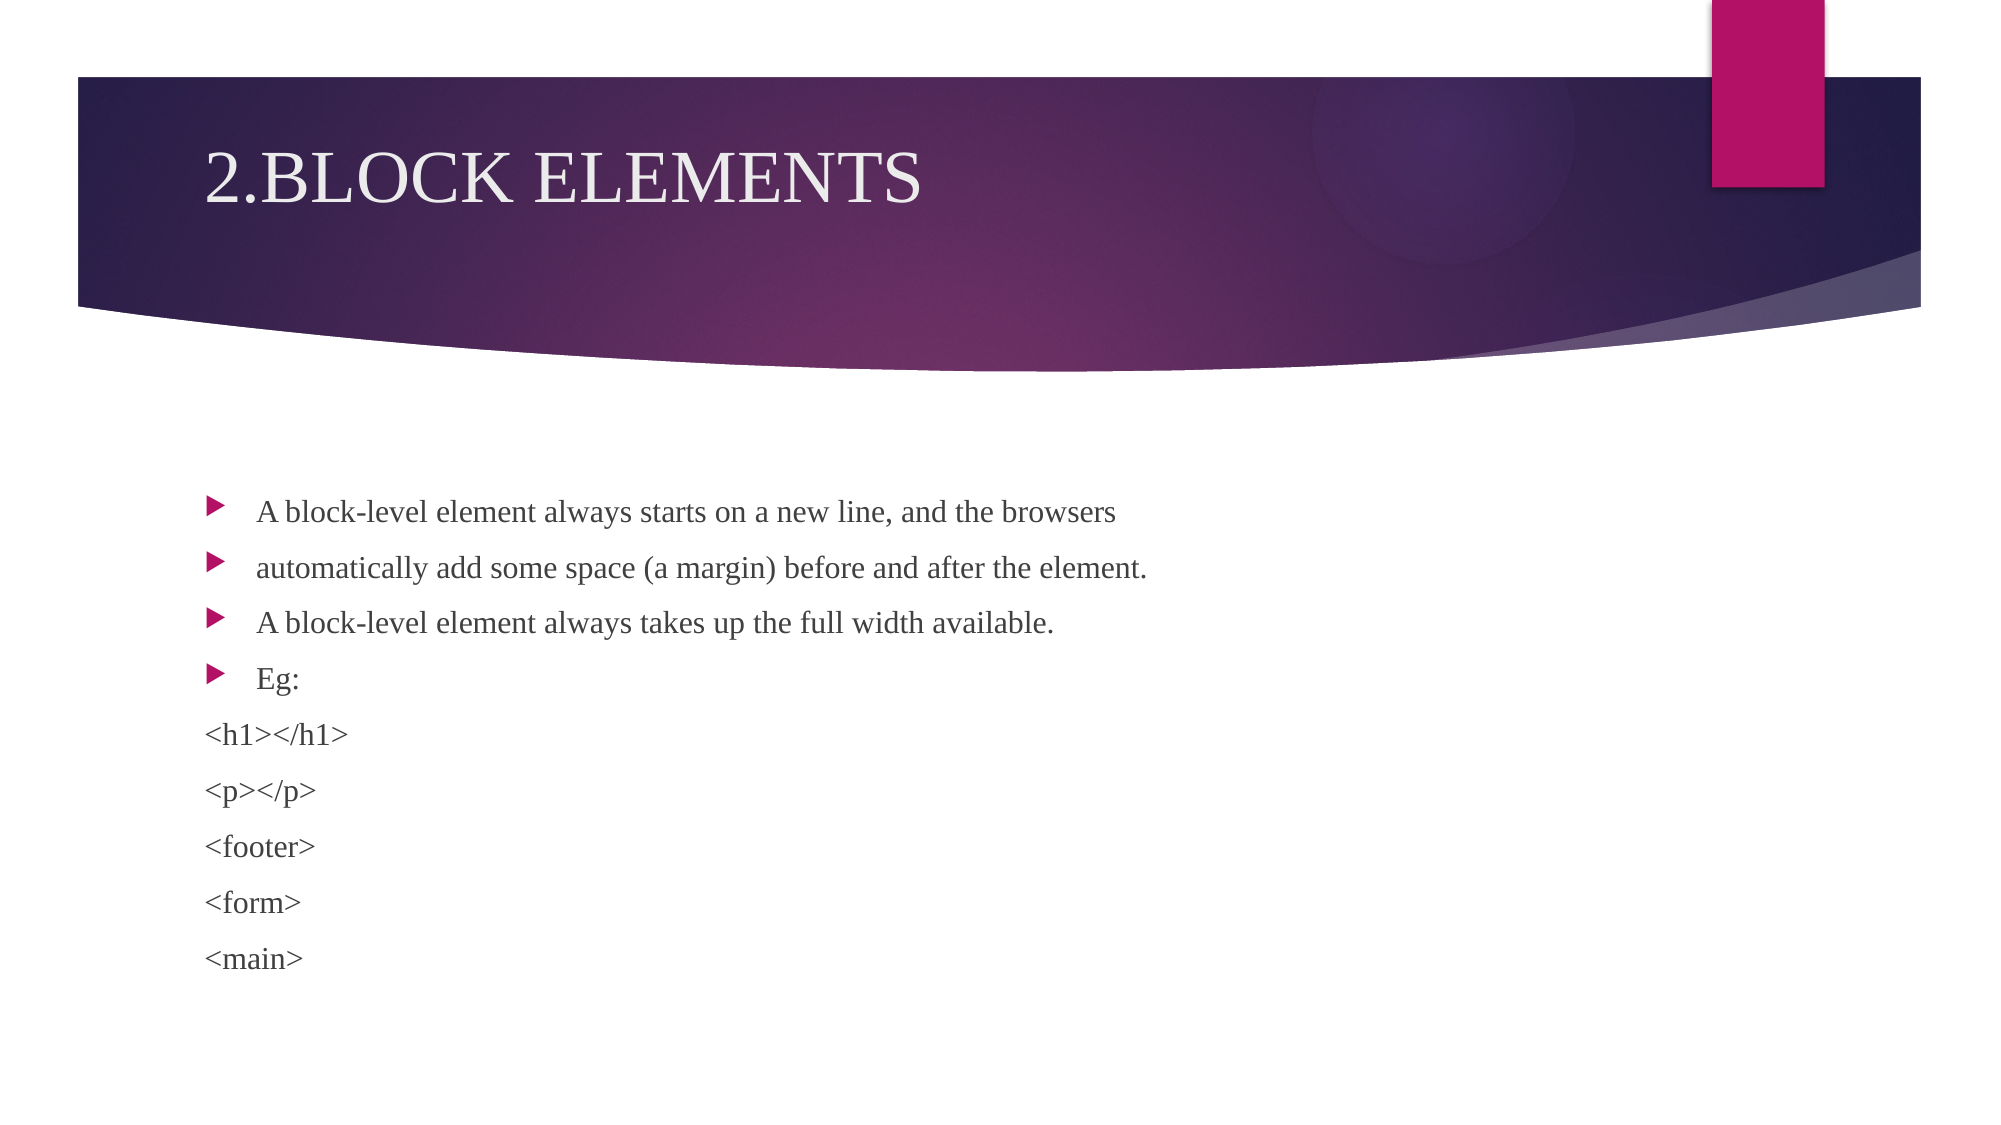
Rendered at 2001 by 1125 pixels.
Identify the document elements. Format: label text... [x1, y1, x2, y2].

title 2.BLOCK ELEMENTS [189, 159, 1627, 276]
list A block-level element always starts on a new line, and the browsers automatically add some space (a margin) before and after the element. A block-level element always takes up the full width available. Eg: <h1></h1> <p></p> <footer> <form> <main> [189, 427, 1638, 988]
